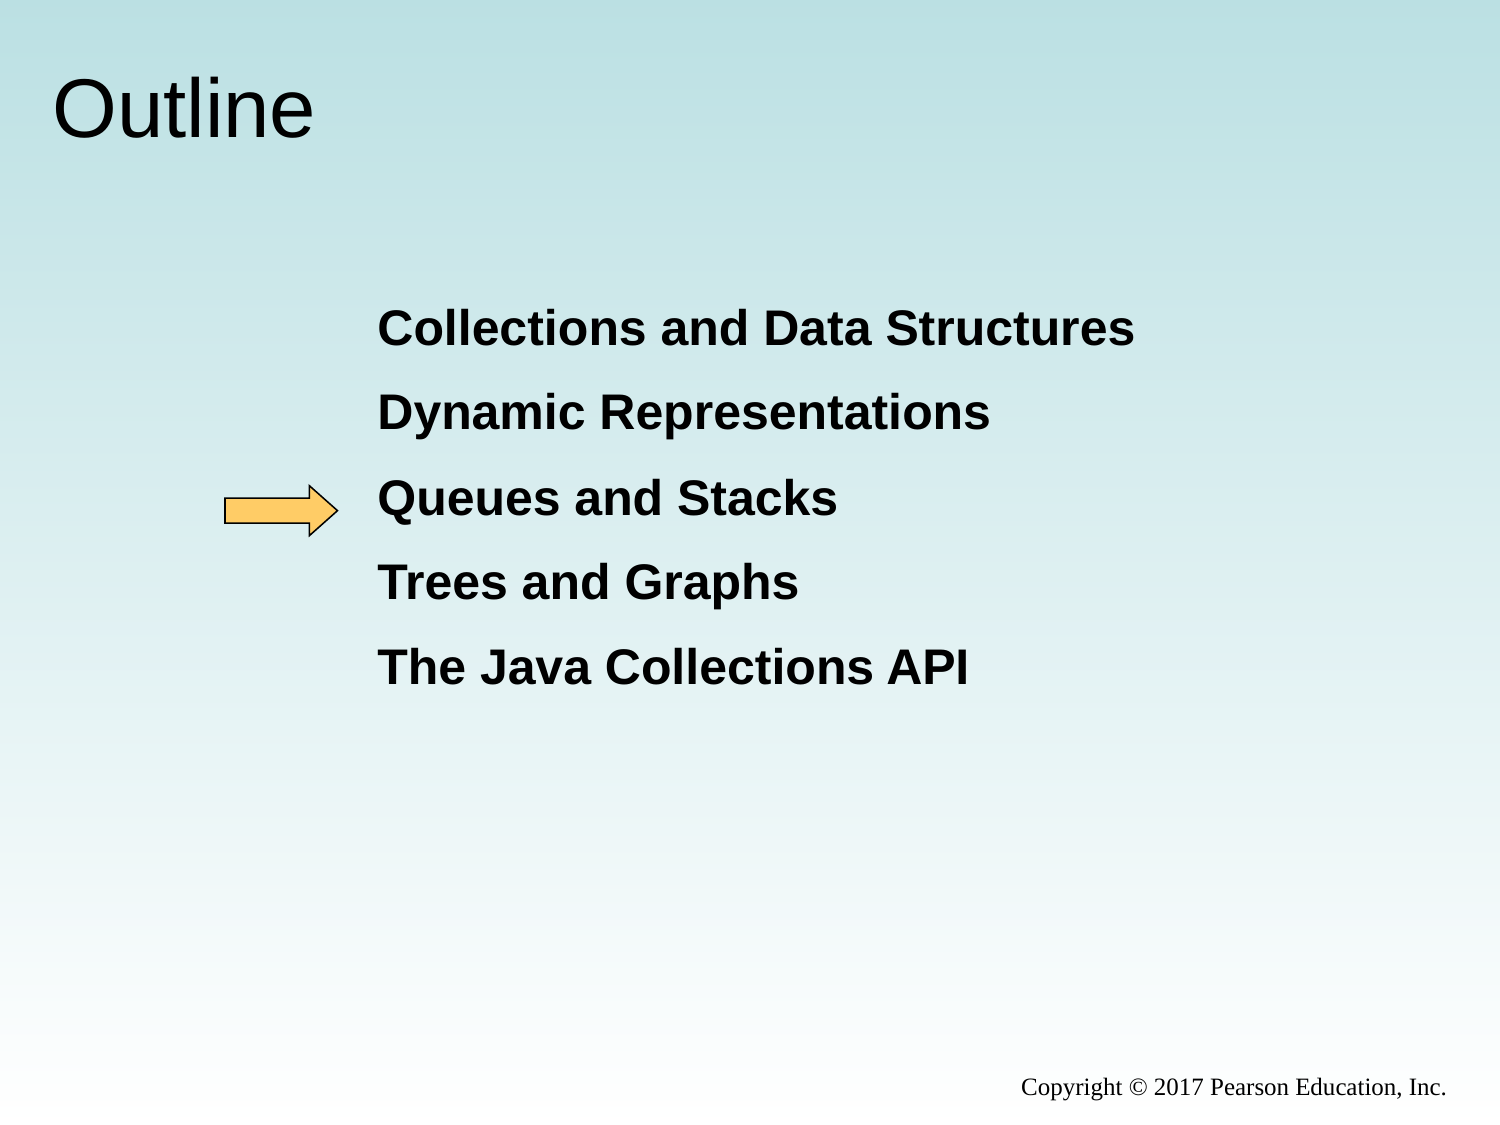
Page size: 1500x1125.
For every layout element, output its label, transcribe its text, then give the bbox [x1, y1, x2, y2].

text_box Collections and Data Structures Dynamic Representations Queues and Stacks Trees and Graphs The Java Collections API [362, 287, 1388, 703]
text_box [225, 485, 338, 536]
footer Copyright © 2017 Pearson Education, Inc. [549, 1062, 1463, 1113]
title Outline [37, 45, 1463, 163]
